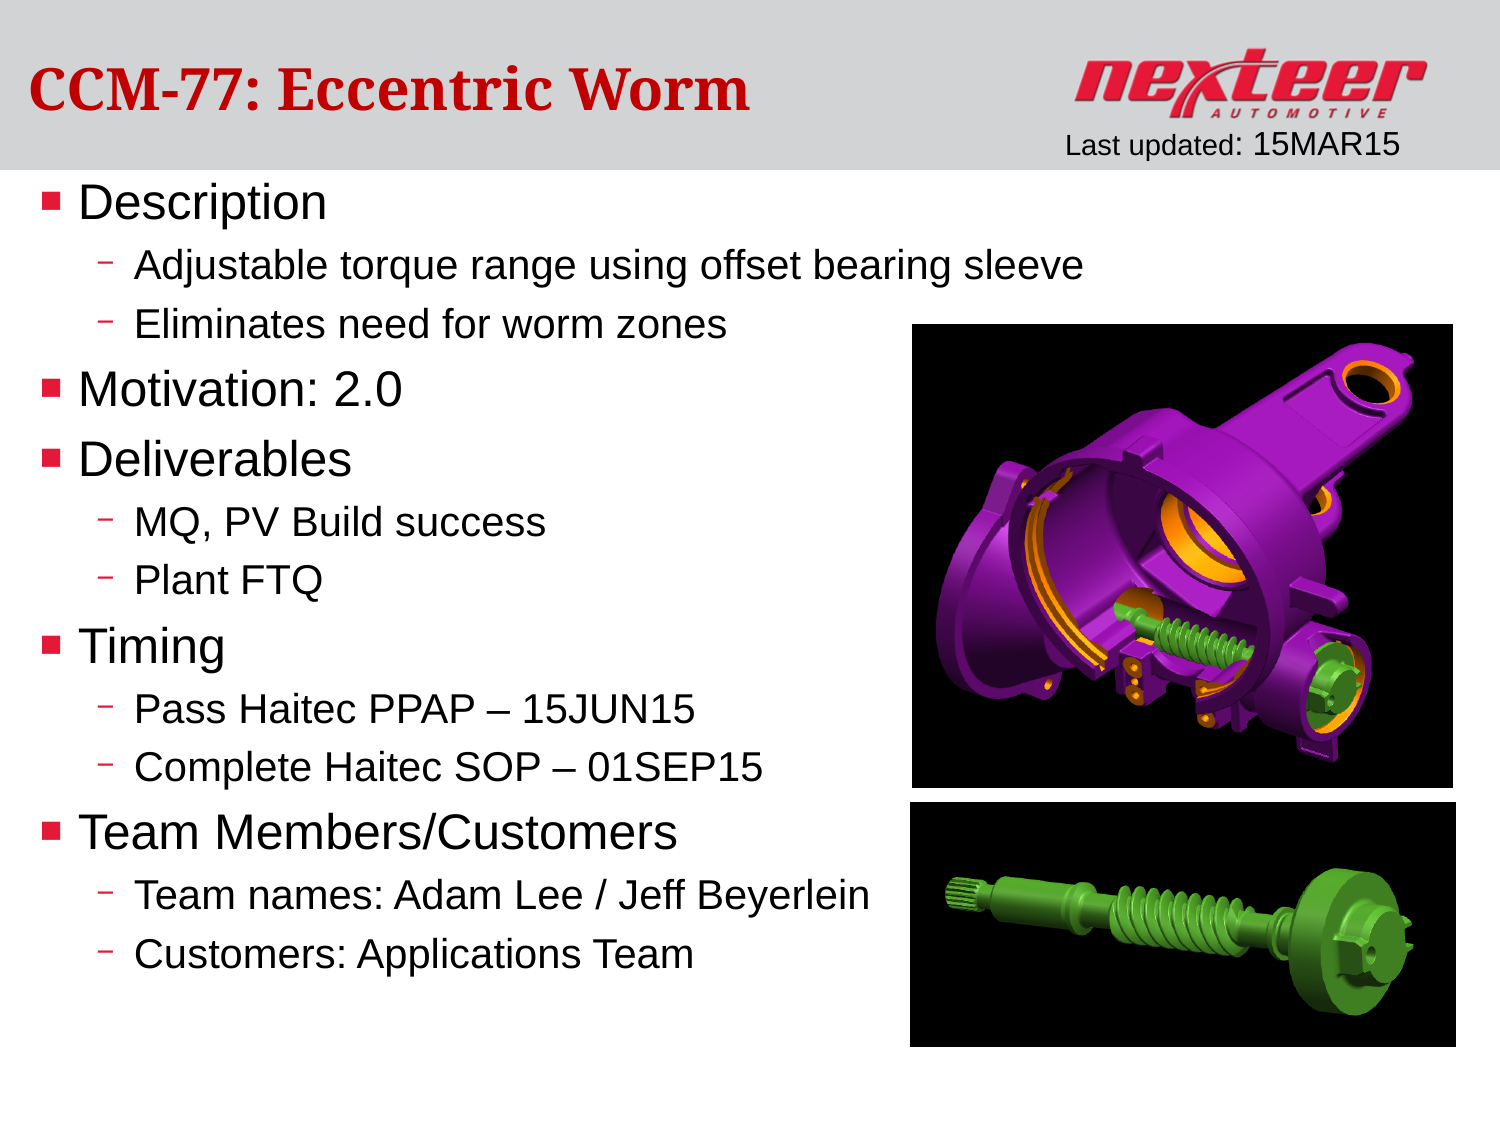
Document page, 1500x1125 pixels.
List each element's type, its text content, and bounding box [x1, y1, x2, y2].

list Description Adjustable torque range using offset bearing sleeve Eliminates need for worm zones Motivation: 2.0 Deliverables MQ, PV Build success Plant FTQ Timing Pass Haitec PPAP – 15JUN15 Complete Haitec SOP – 01SEP15 Team Members/Customers Team names: Adam Lee / Jeff Beyerlein Customers: Applications Team [24, 162, 1225, 1063]
picture [909, 802, 1456, 1048]
title CCM-77: Eccentric Worm [12, 12, 1013, 163]
picture [0, 0, 1500, 170]
picture [912, 324, 1453, 788]
text_box Last updated: 15MAR15 [1049, 114, 1422, 175]
